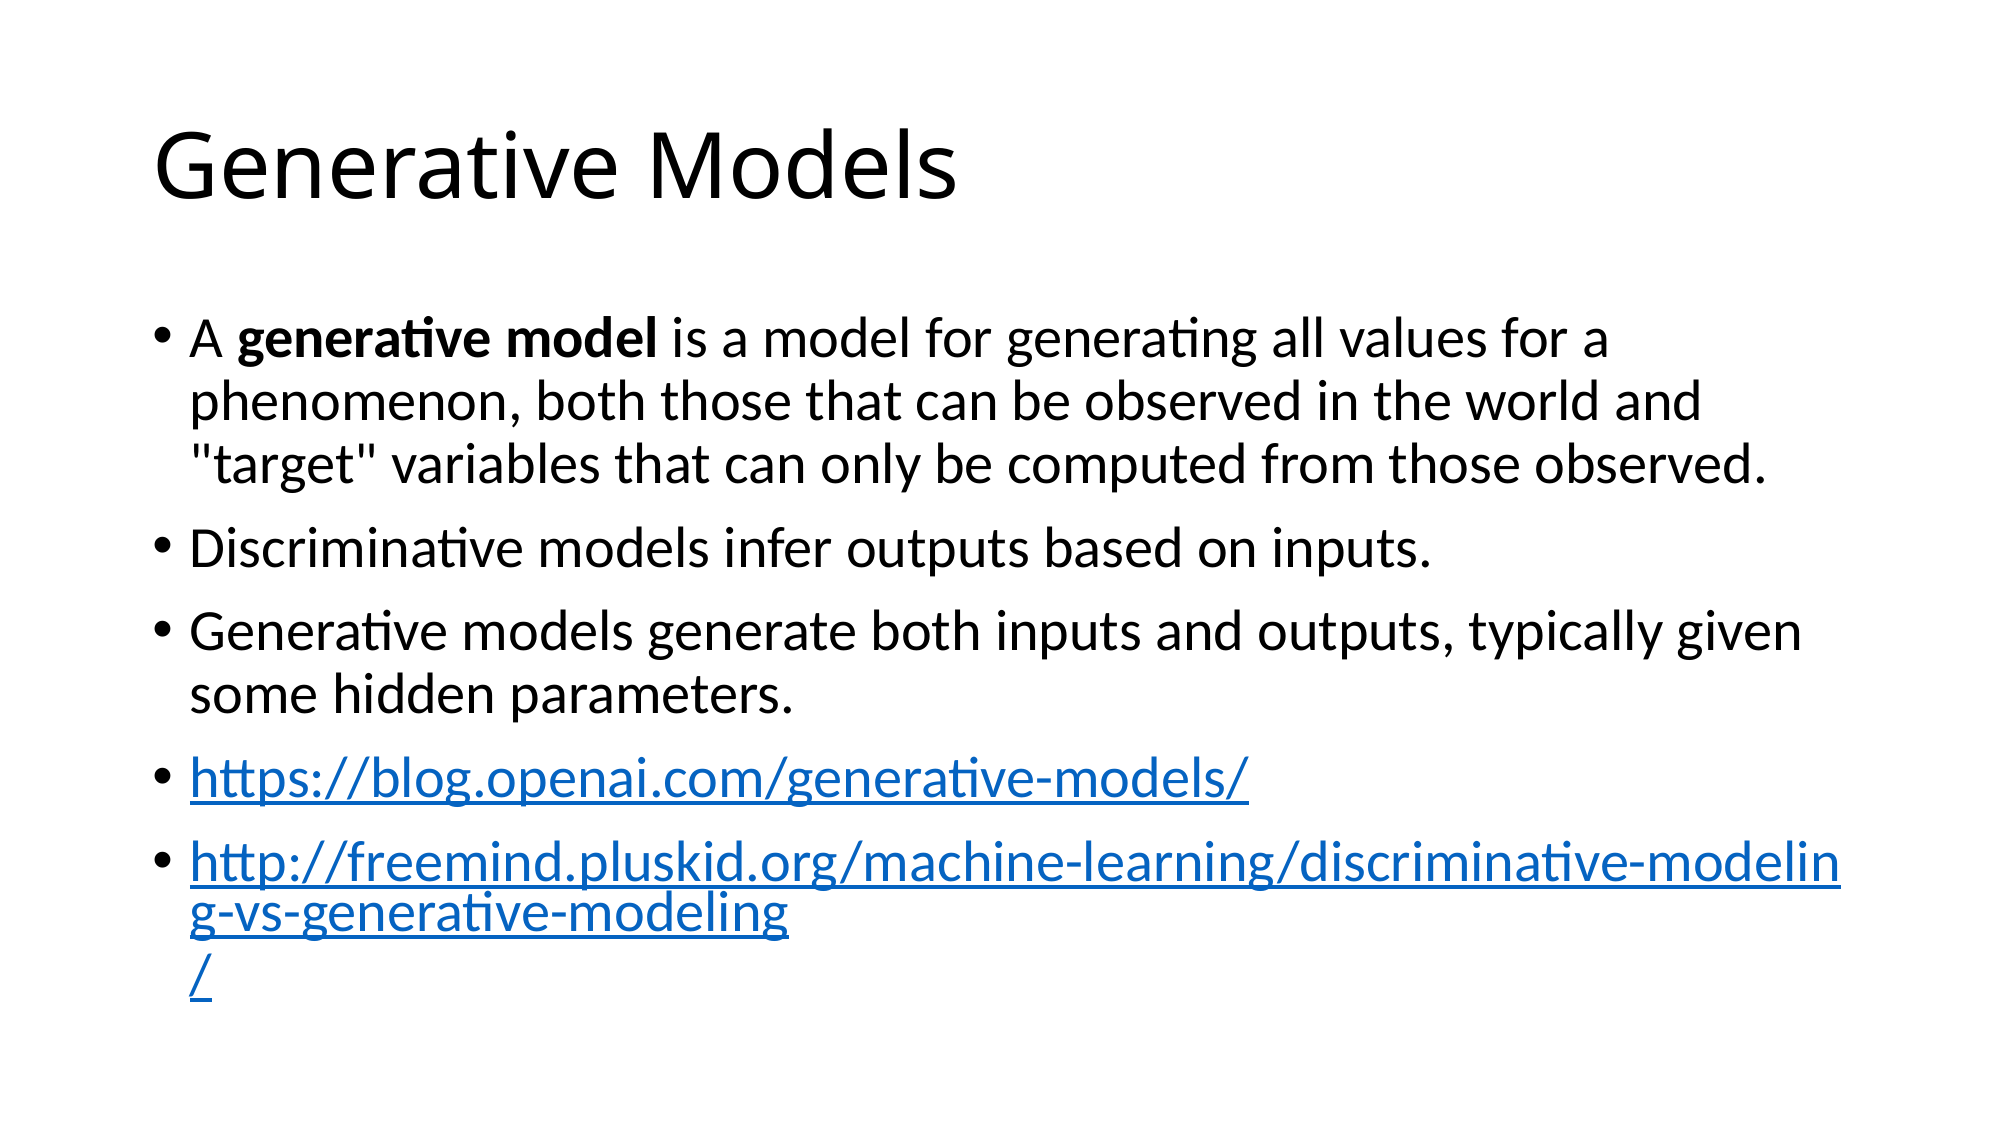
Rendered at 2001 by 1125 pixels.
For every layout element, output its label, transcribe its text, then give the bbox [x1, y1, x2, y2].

title Generative Models [137, 59, 1863, 278]
list A generative model is a model for generating all values for a phenomenon, both those that can be observed in the world and "target" variables that can only be computed from those observed. Discriminative models infer outputs based on inputs. Generative models generate both inputs and outputs, typically given some hidden parameters. https://blog.openai.com/generative-models/ http://freemind.pluskid.org/machine-learning/discriminative-modeling-vs-generative-modeling/ [137, 299, 1863, 1014]
